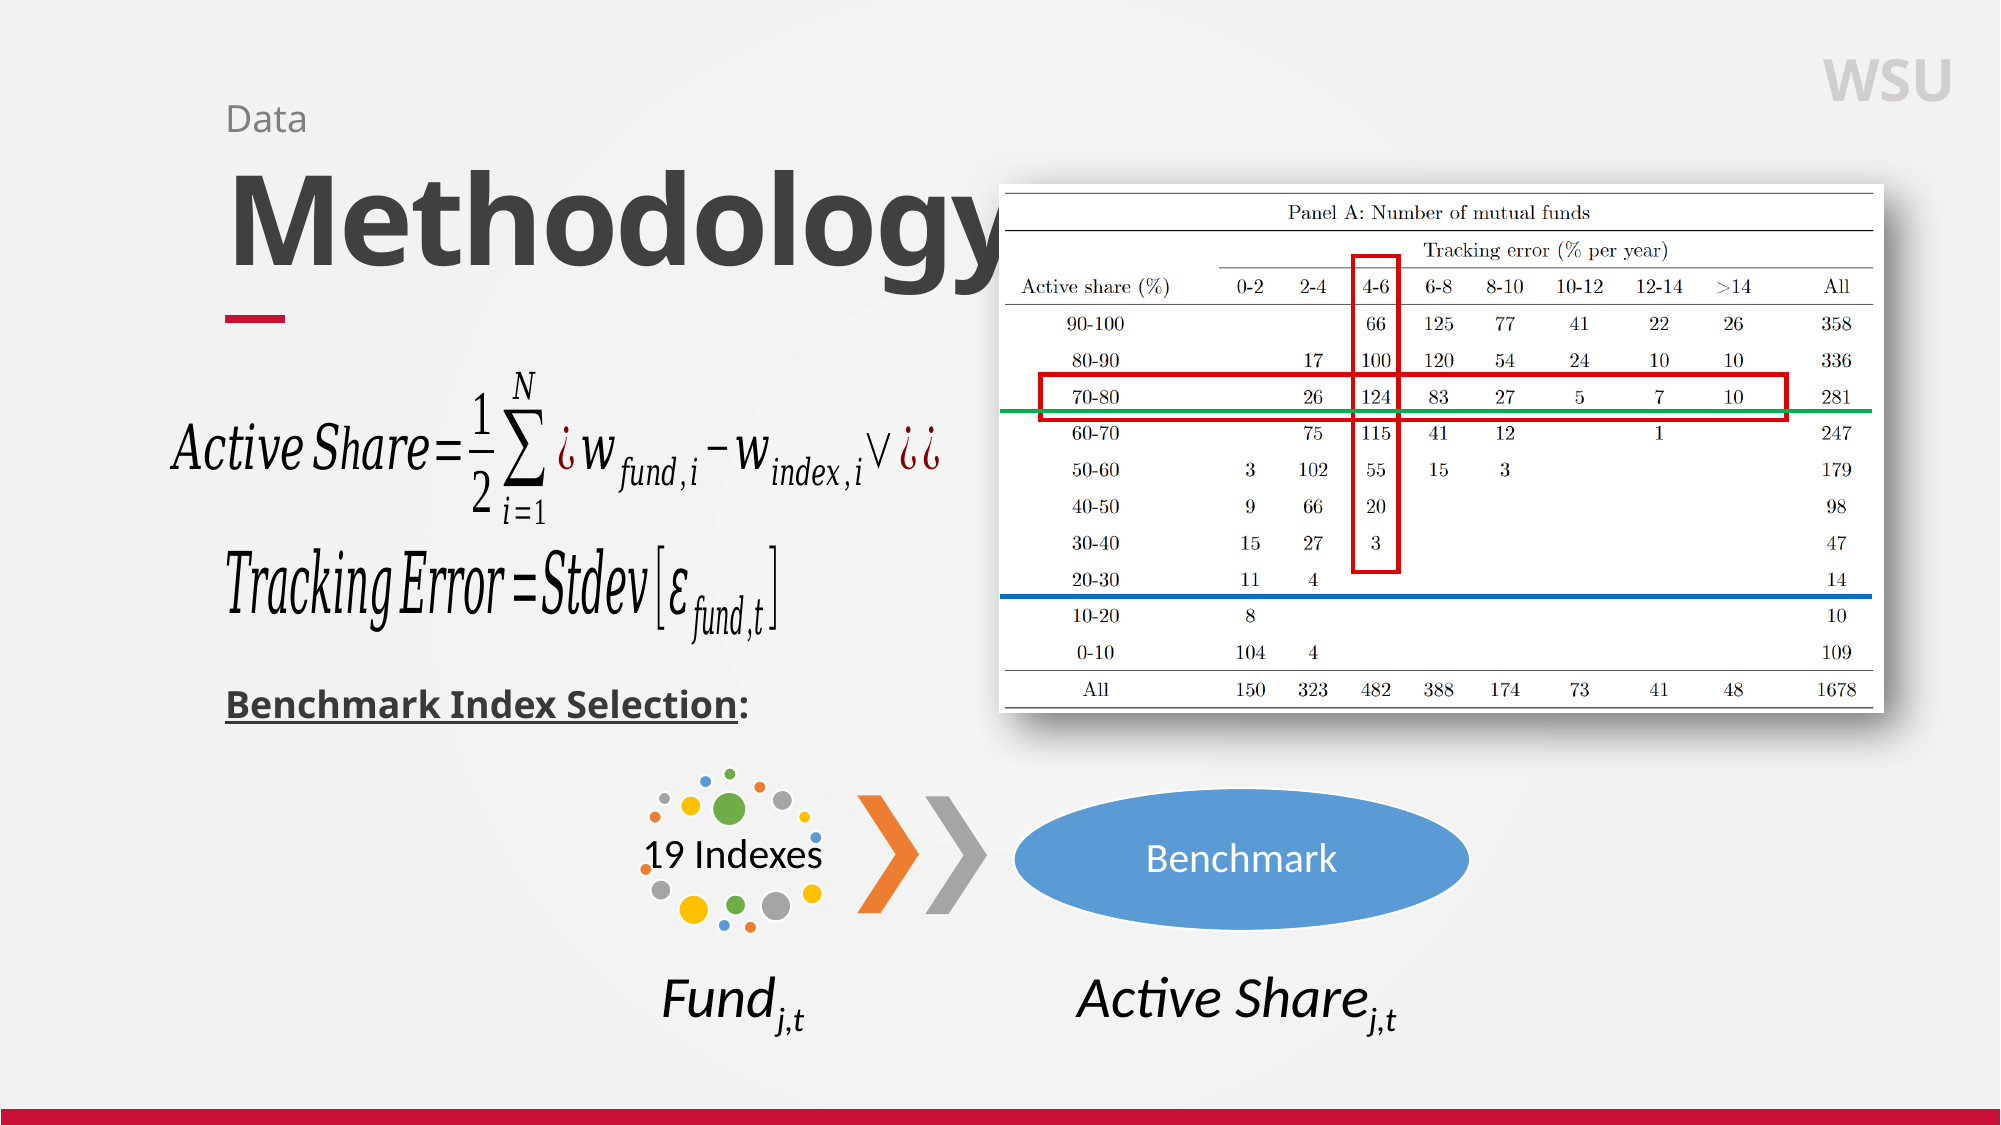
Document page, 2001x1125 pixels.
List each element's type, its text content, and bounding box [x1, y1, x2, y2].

text_box Benchmark Index Selection: [225, 673, 1009, 752]
text_box [0, 1109, 2000, 1125]
title Methodology [225, 149, 1386, 300]
text_box WSU [1808, 35, 1971, 121]
text_box [224, 314, 286, 324]
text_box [224, 767, 1809, 1048]
picture [999, 184, 1884, 713]
text_box Data [224, 93, 425, 150]
